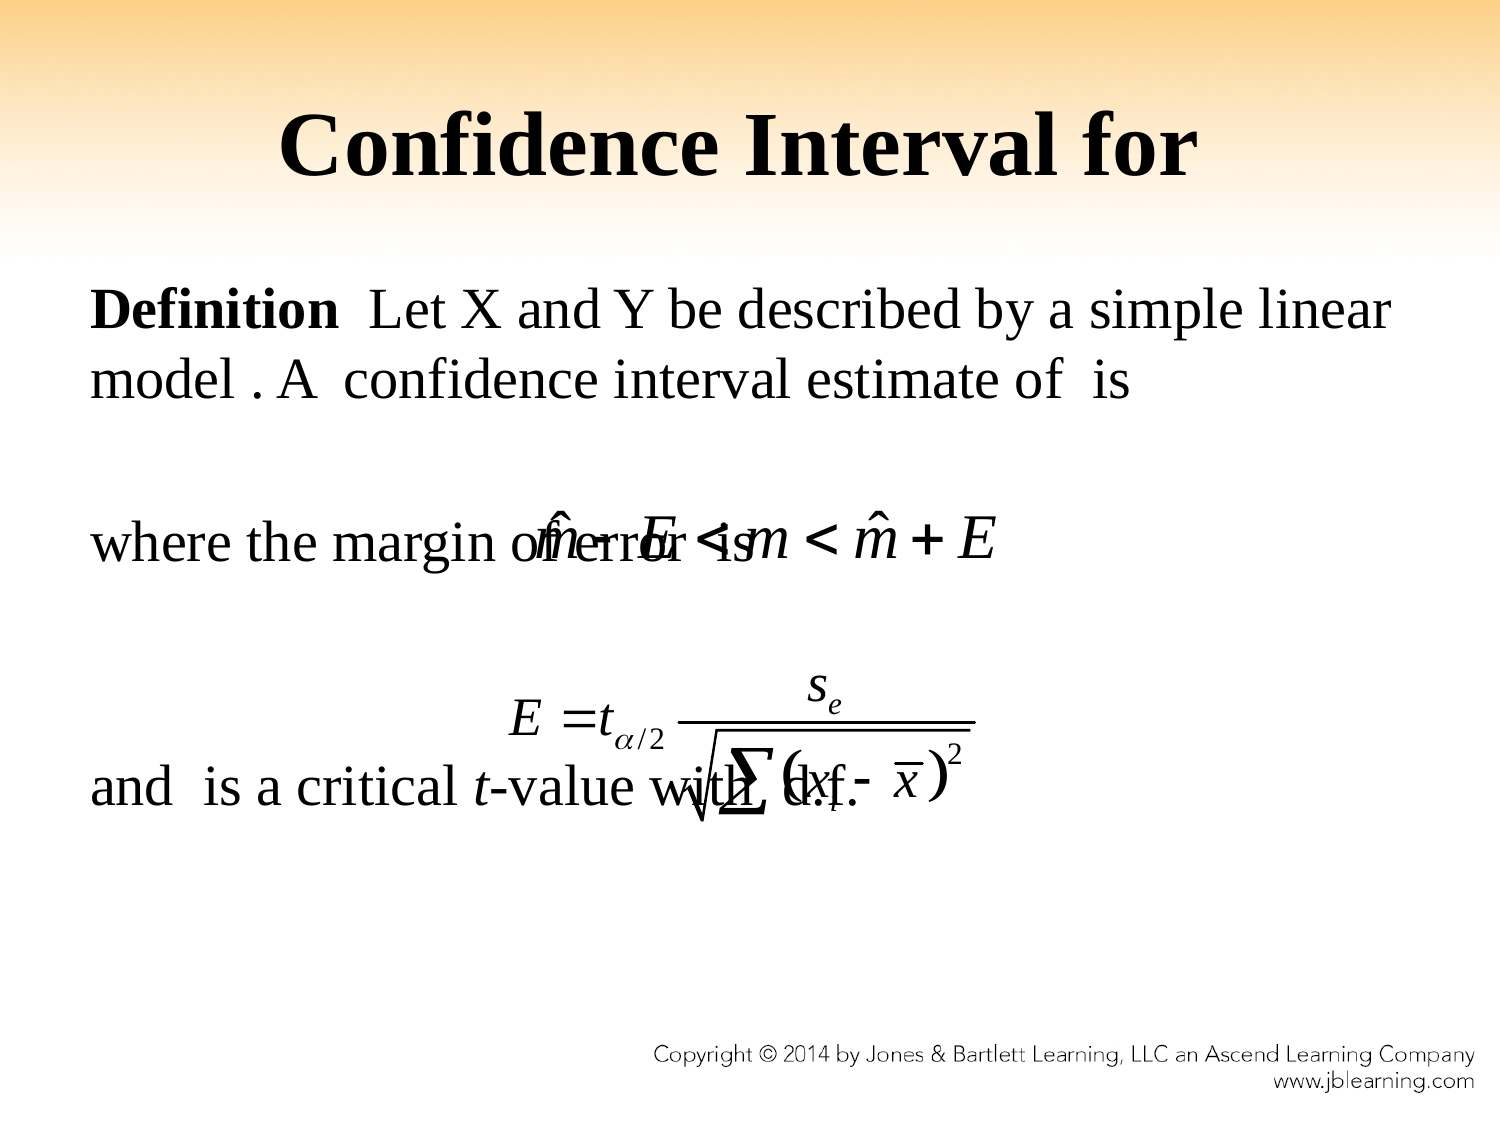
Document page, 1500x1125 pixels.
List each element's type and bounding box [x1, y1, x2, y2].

text_box [524, 499, 1013, 575]
text_box [499, 649, 988, 831]
picture [0, 0, 1500, 1125]
